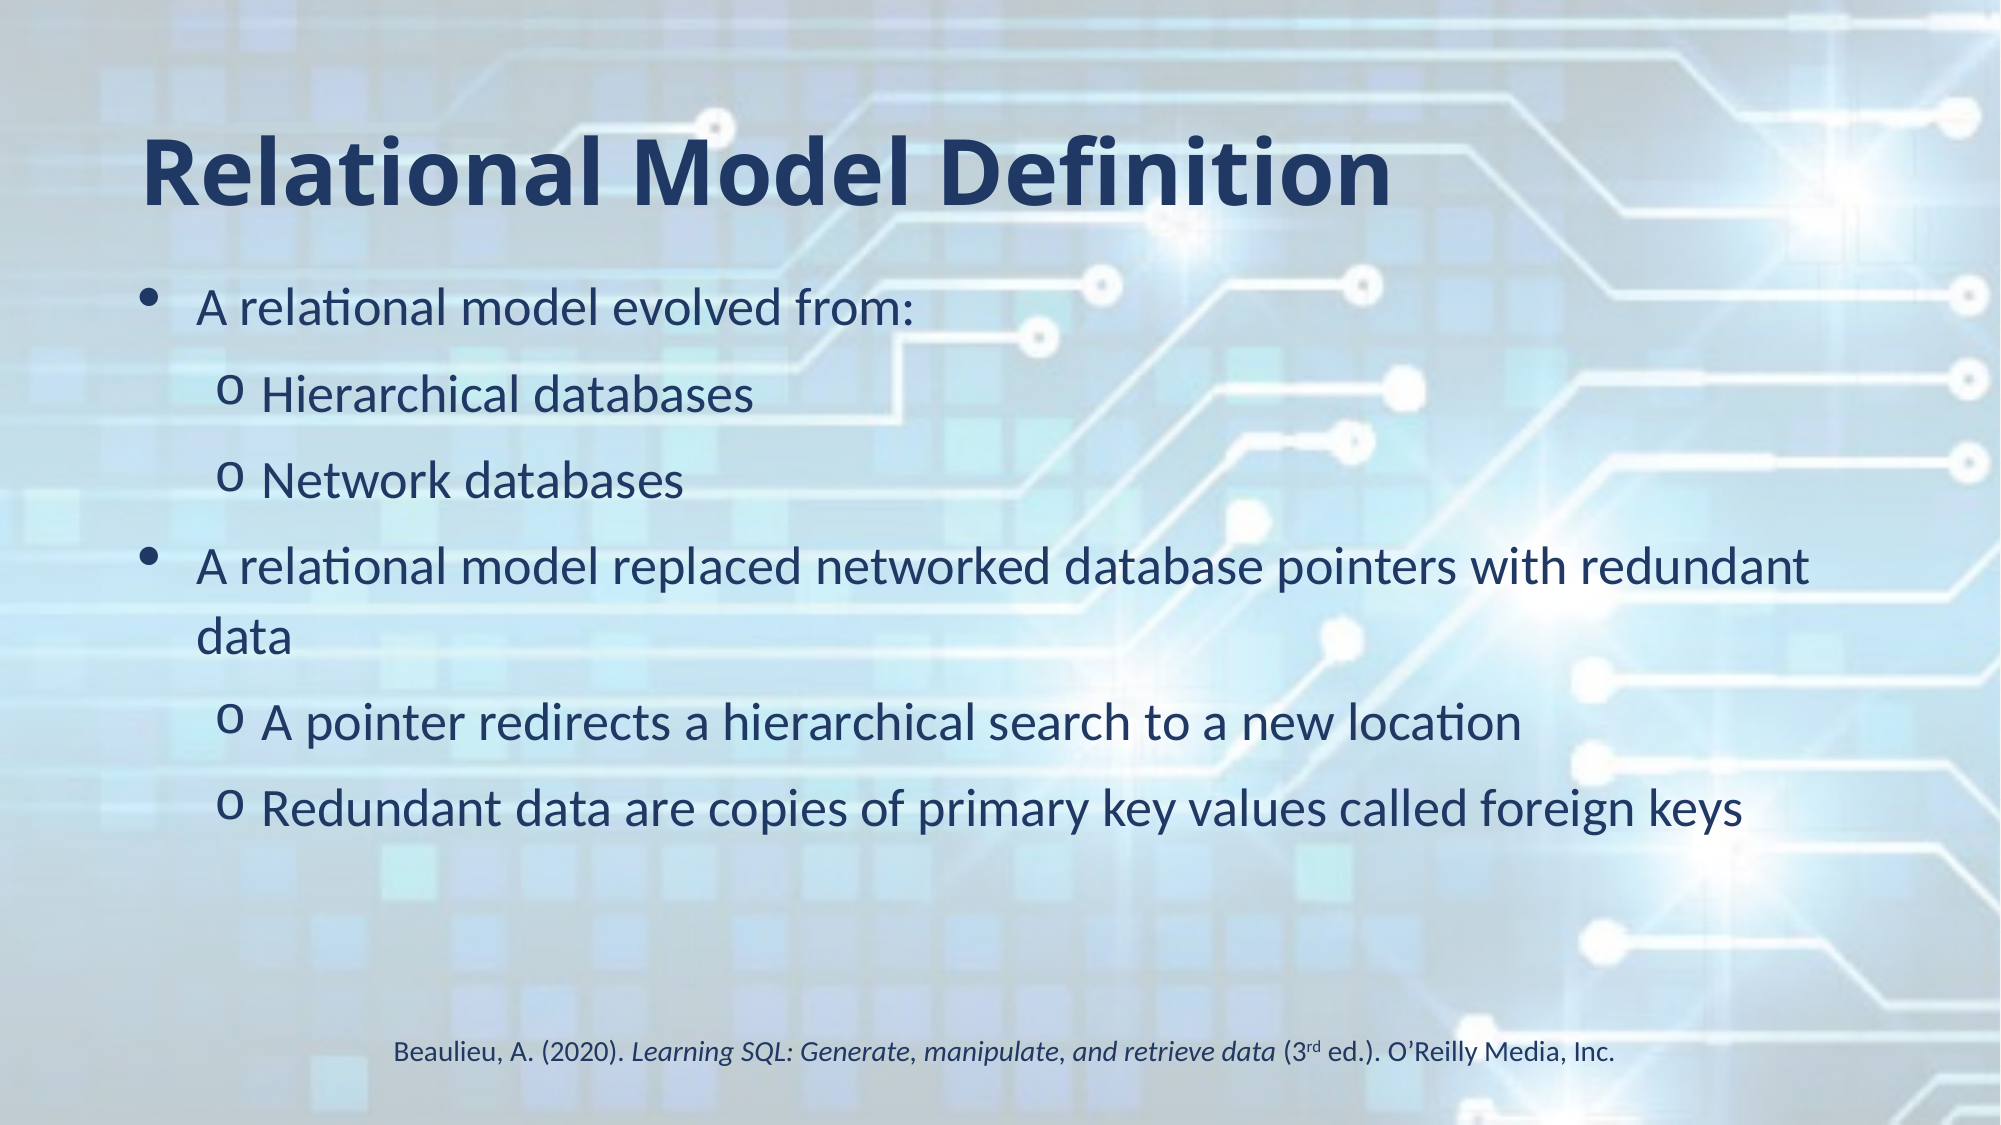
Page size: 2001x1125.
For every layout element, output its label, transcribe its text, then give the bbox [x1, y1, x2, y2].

text_box Relational Model Definition [124, 118, 1625, 326]
picture [0, 0, 2001, 1125]
text_box Beaulieu, A. (2020). Learning SQL: Generate, manipulate, and retrieve data (3rd ed.). O’Reilly Media, Inc. [378, 1024, 1797, 1075]
text_box A relational model evolved from: Hierarchical databases Network databases A relational model replaced networked database pointers with redundant data A pointer redirects a hierarchical search to a new location Redundant data are copies of primary key values called foreign keys [125, 259, 1875, 869]
